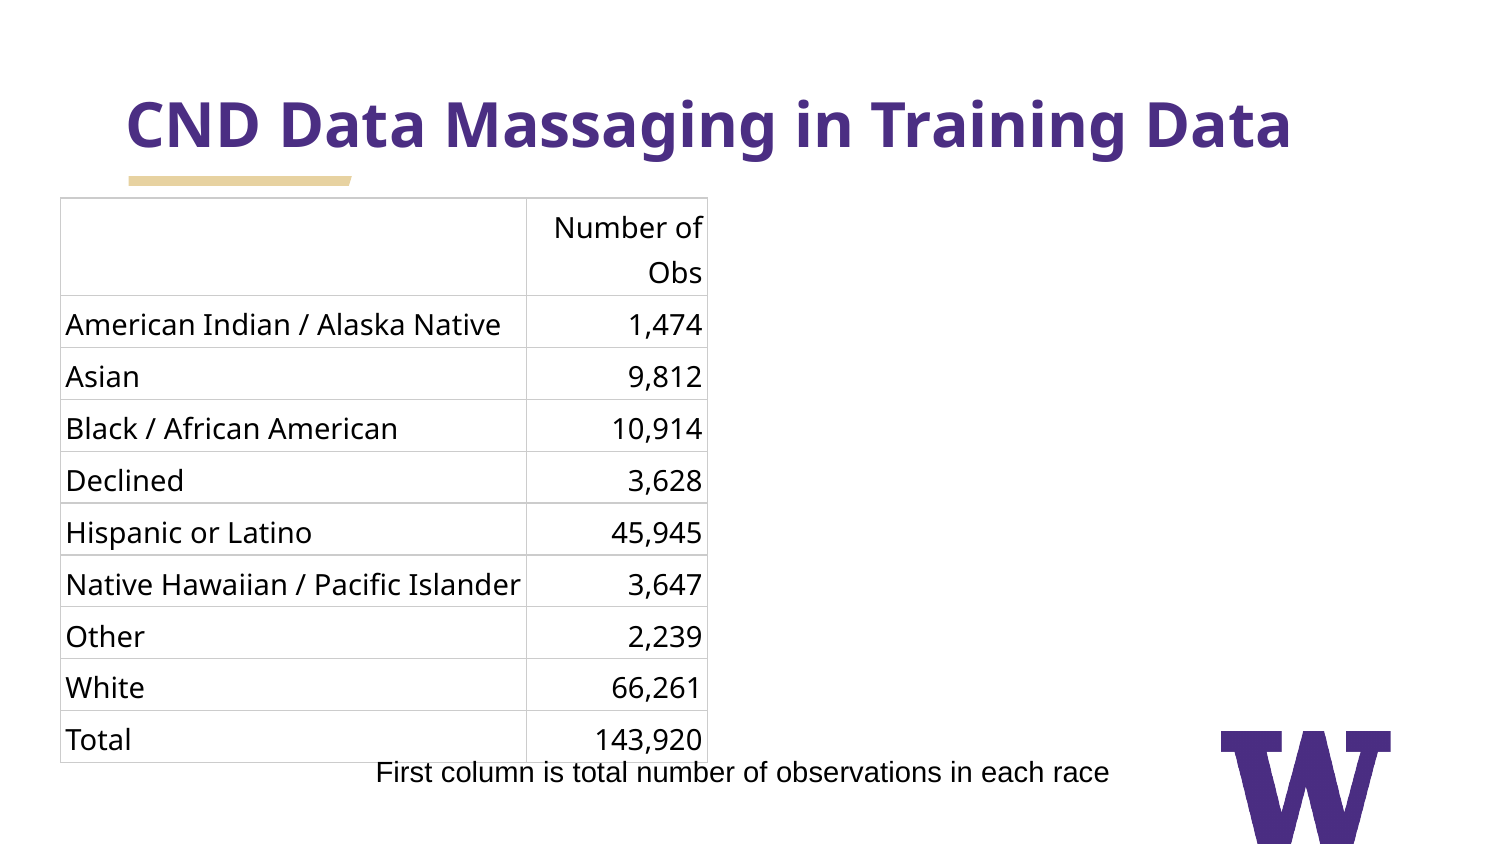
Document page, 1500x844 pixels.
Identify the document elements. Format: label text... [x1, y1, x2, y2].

table_cell 45,945 [527, 504, 707, 554]
table_cell 3,647 [527, 556, 707, 606]
text_box First column is total number of observations in each race [360, 737, 1140, 803]
table_header [61, 199, 526, 295]
table_cell White [61, 659, 526, 710]
table_cell 9,812 [527, 348, 707, 399]
table_cell Declined [61, 452, 526, 502]
picture [128, 176, 352, 186]
title CND Data Massaging in Training Data [110, 45, 1453, 168]
table_cell 66,261 [527, 659, 707, 710]
table_cell 10,914 [527, 400, 707, 451]
table_cell 3,628 [527, 452, 707, 502]
table_header Number of Obs [527, 199, 707, 295]
table_cell Other [61, 607, 526, 658]
table_cell 2,239 [527, 607, 707, 658]
table_cell 143,920 [527, 711, 707, 737]
picture [1221, 731, 1391, 844]
table_cell American Indian / Alaska Native [61, 296, 526, 347]
table_cell Asian [61, 348, 526, 399]
table_cell 1,474 [527, 296, 707, 347]
table_cell Hispanic or Latino [61, 504, 526, 554]
table_cell Black / African American [61, 400, 526, 451]
table_cell Total [61, 711, 526, 762]
table_cell Native Hawaiian / Pacific Islander [61, 556, 526, 606]
